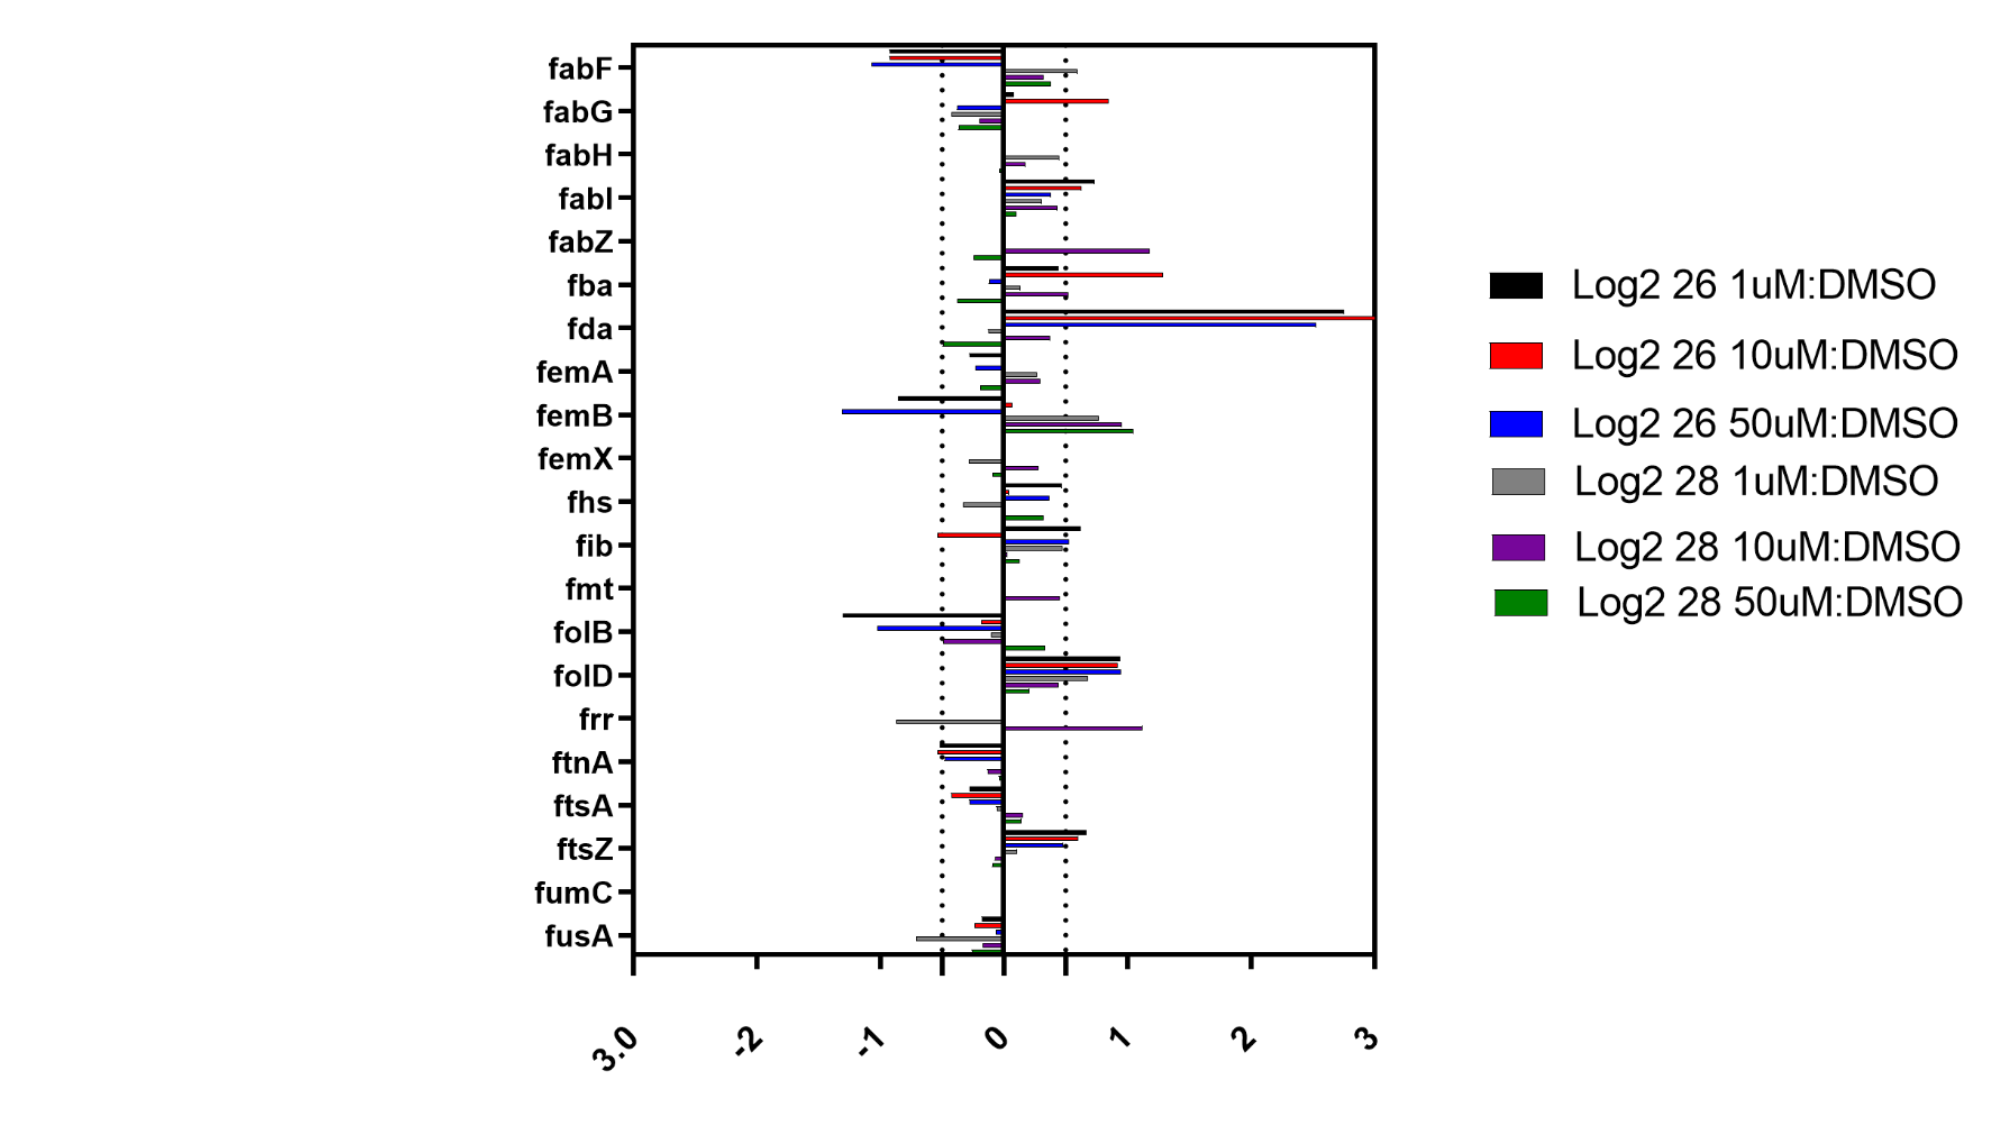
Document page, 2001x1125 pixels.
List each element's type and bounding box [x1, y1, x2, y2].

picture [505, 0, 2000, 1125]
